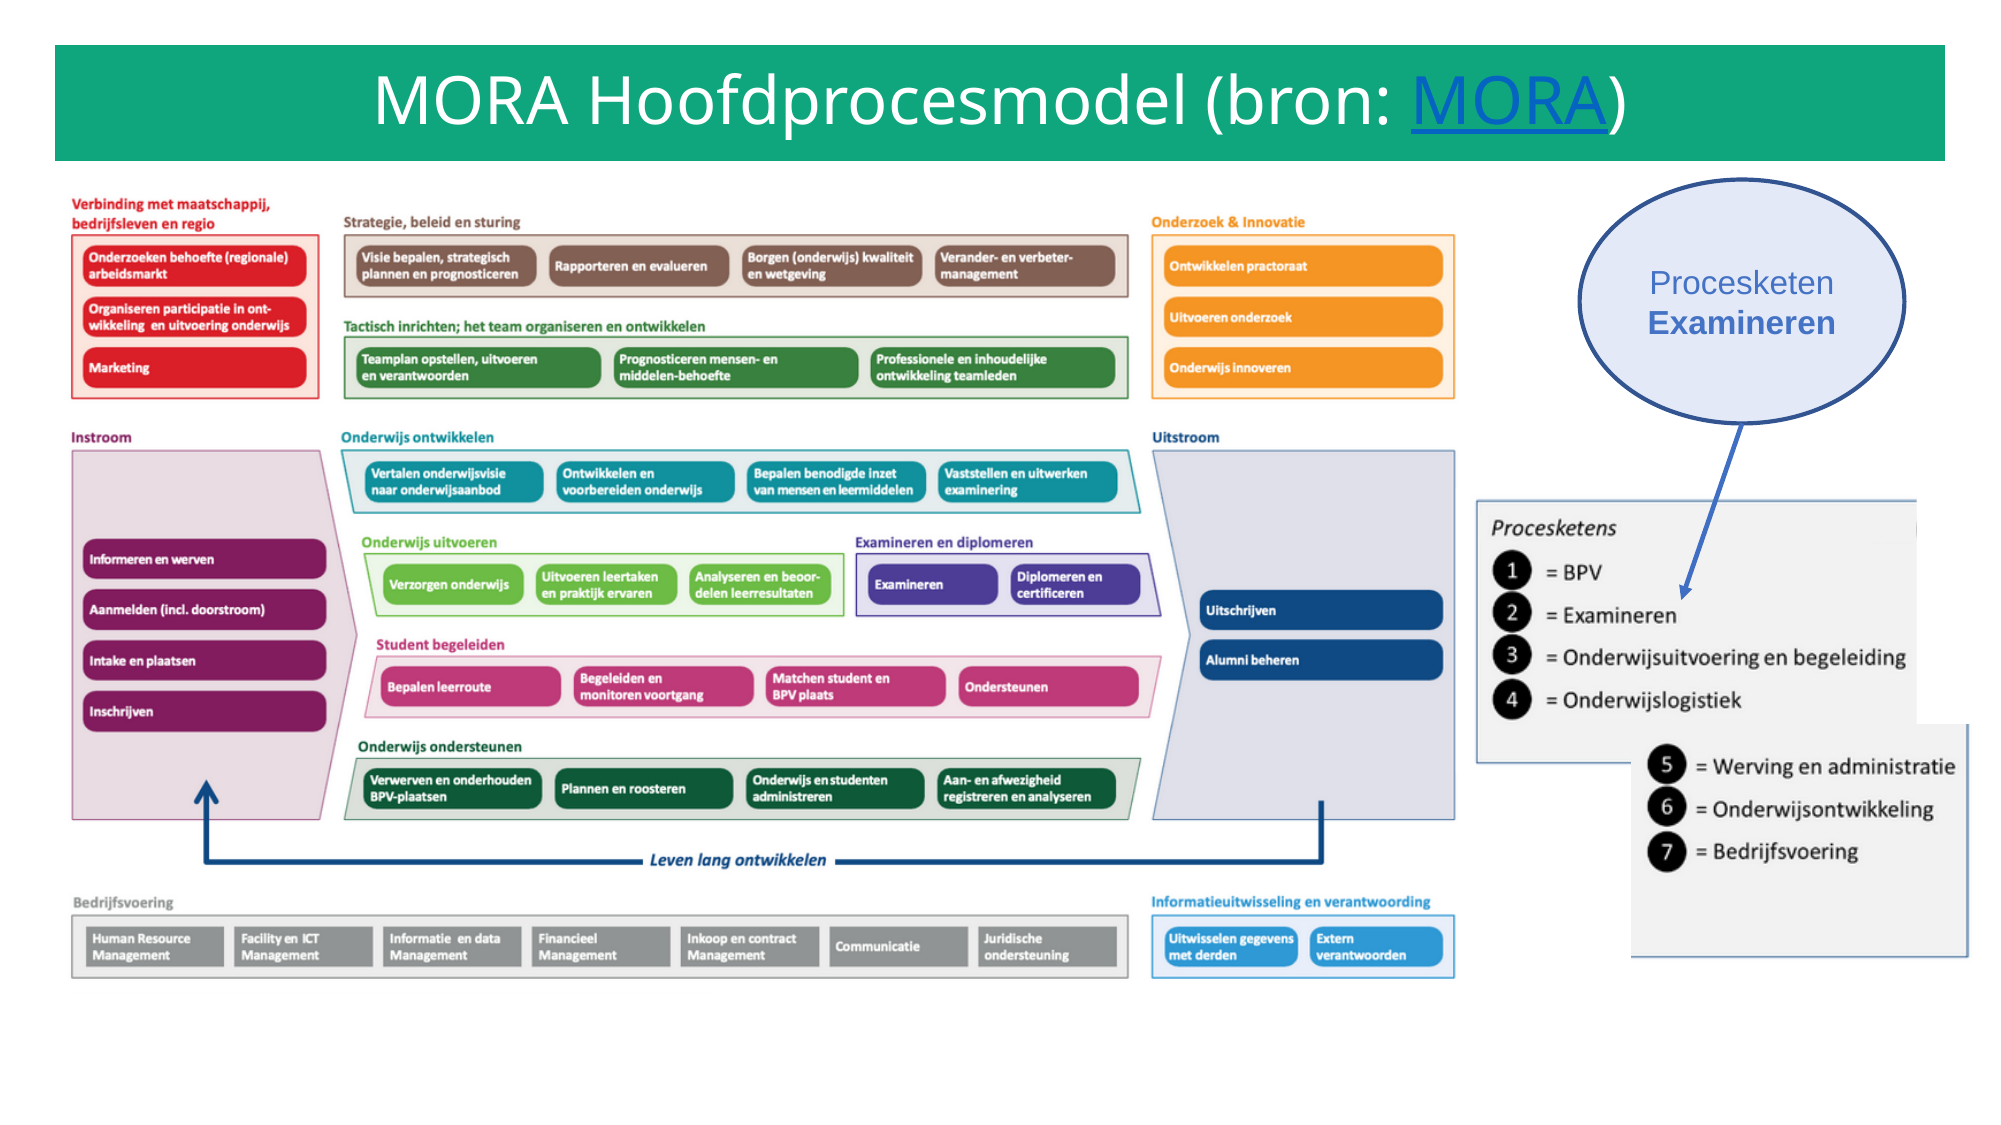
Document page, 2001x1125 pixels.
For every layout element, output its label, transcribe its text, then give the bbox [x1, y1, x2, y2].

picture [54, 187, 1978, 993]
title MORA Hoofdprocesmodel (bron: MORA) [55, 45, 1945, 161]
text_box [1680, 423, 1743, 601]
text_box Procesketen Examineren [1577, 177, 1907, 426]
